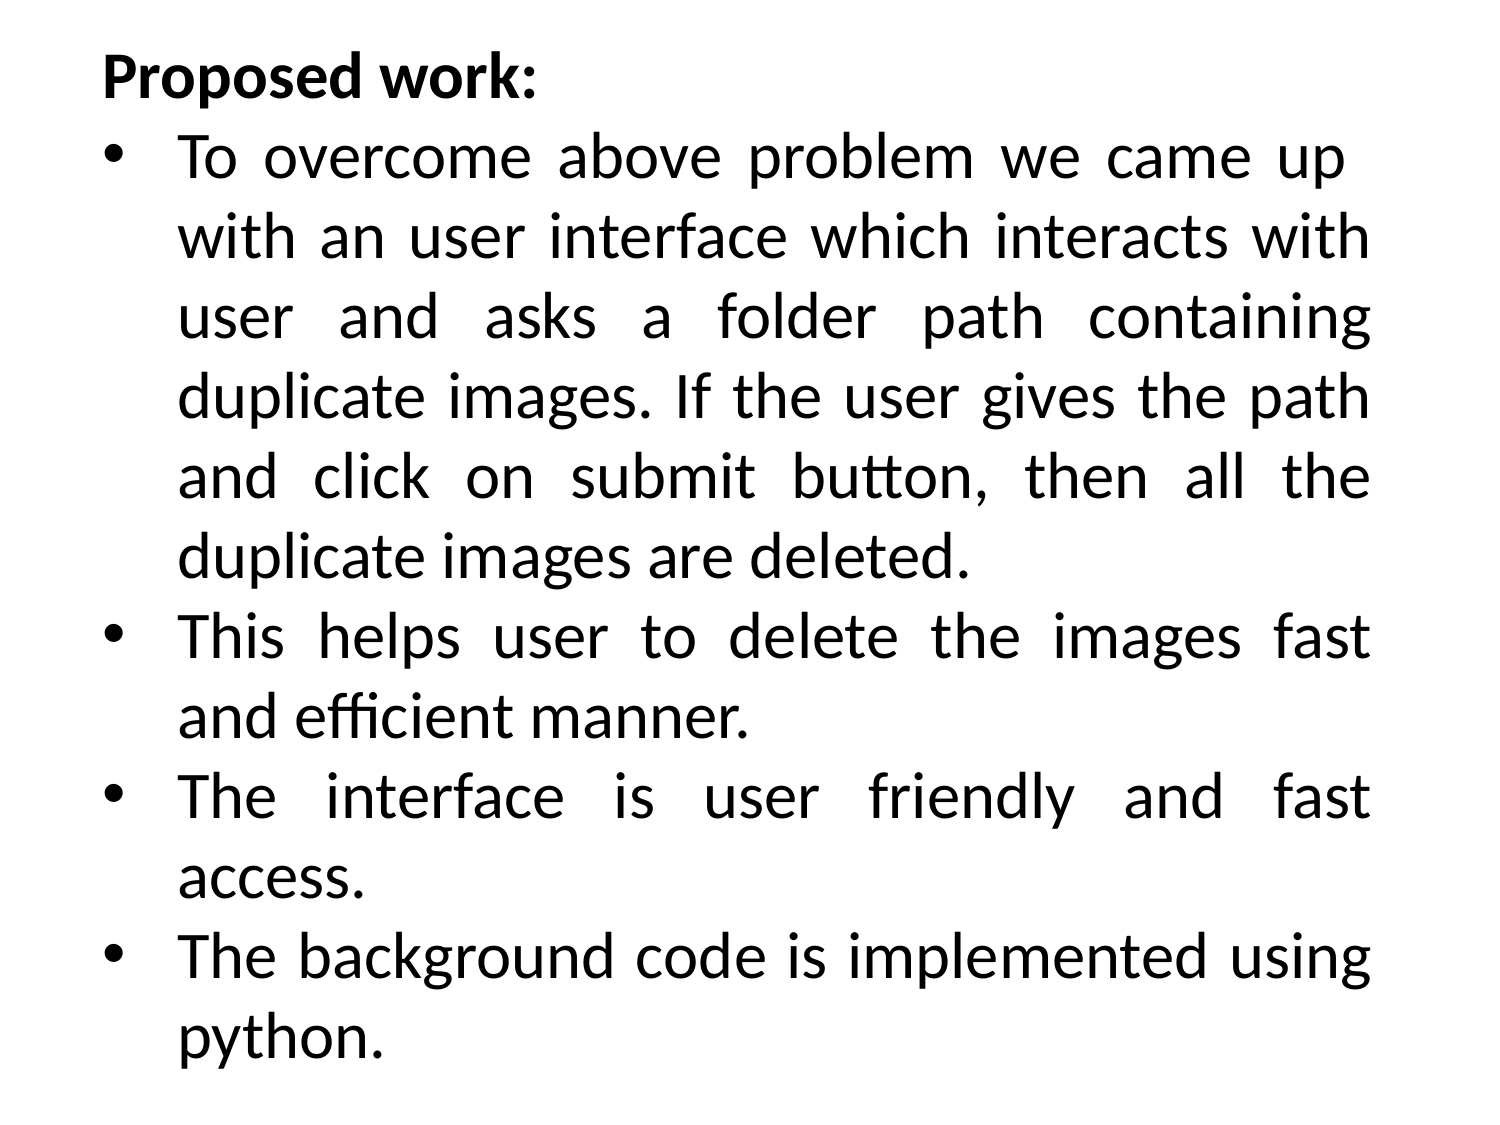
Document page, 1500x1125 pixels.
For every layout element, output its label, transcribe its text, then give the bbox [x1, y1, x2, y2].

text_box Proposed work: To overcome above problem we came up with an user interface which interacts with user and asks a folder path containing duplicate images. If the user gives the path and click on submit button, then all the duplicate images are deleted. This helps user to delete the images fast and efficient manner. The interface is user friendly and fast access. The background code is implemented using python. [87, 24, 1388, 1080]
